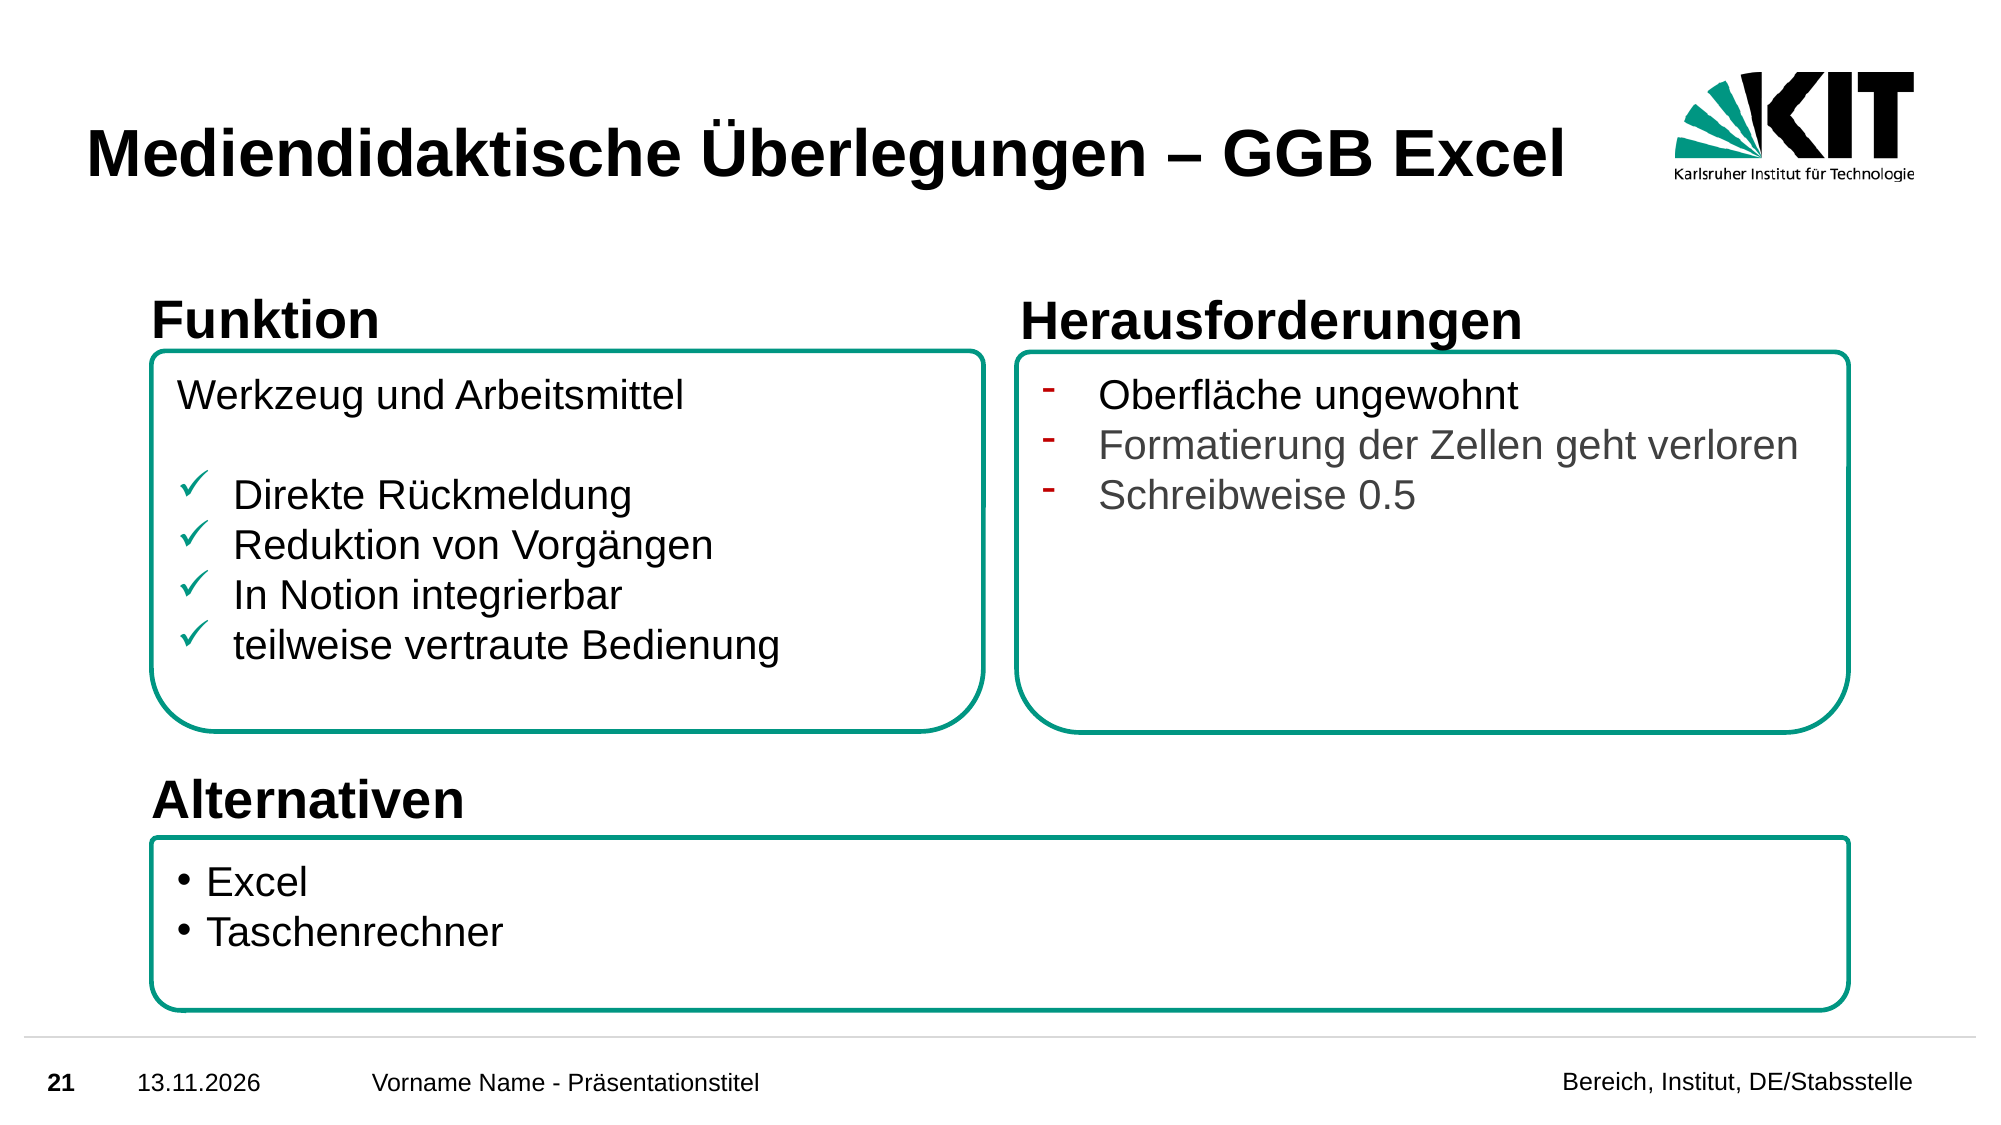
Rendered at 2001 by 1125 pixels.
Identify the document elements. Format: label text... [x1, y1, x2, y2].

text_box Excel Taschenrechner [162, 847, 1470, 962]
picture [1675, 72, 1914, 182]
text_box Werkzeug und Arbeitsmittel Direkte Rückmeldung Reduktion von Vorgängen In Notion integrierbar teilweise vertraute Bedienung [162, 360, 967, 726]
title Mediendidaktische Überlegungen – GGB Excel [86, 64, 1589, 191]
text_box [150, 836, 1850, 1012]
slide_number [137, 1038, 362, 1125]
slide_number 21 [47, 1038, 119, 1125]
text_box Funktion [137, 276, 490, 357]
text_box [186, 726, 949, 733]
text_box Herausforderungen [1005, 277, 1545, 358]
text_box Alternativen [137, 756, 490, 837]
text_box [1015, 350, 1850, 734]
text_box [150, 349, 985, 713]
text_box Oberfläche ungewohnt Formatierung der Zellen geht verloren Schreibweise 0.5 [1027, 360, 1838, 526]
